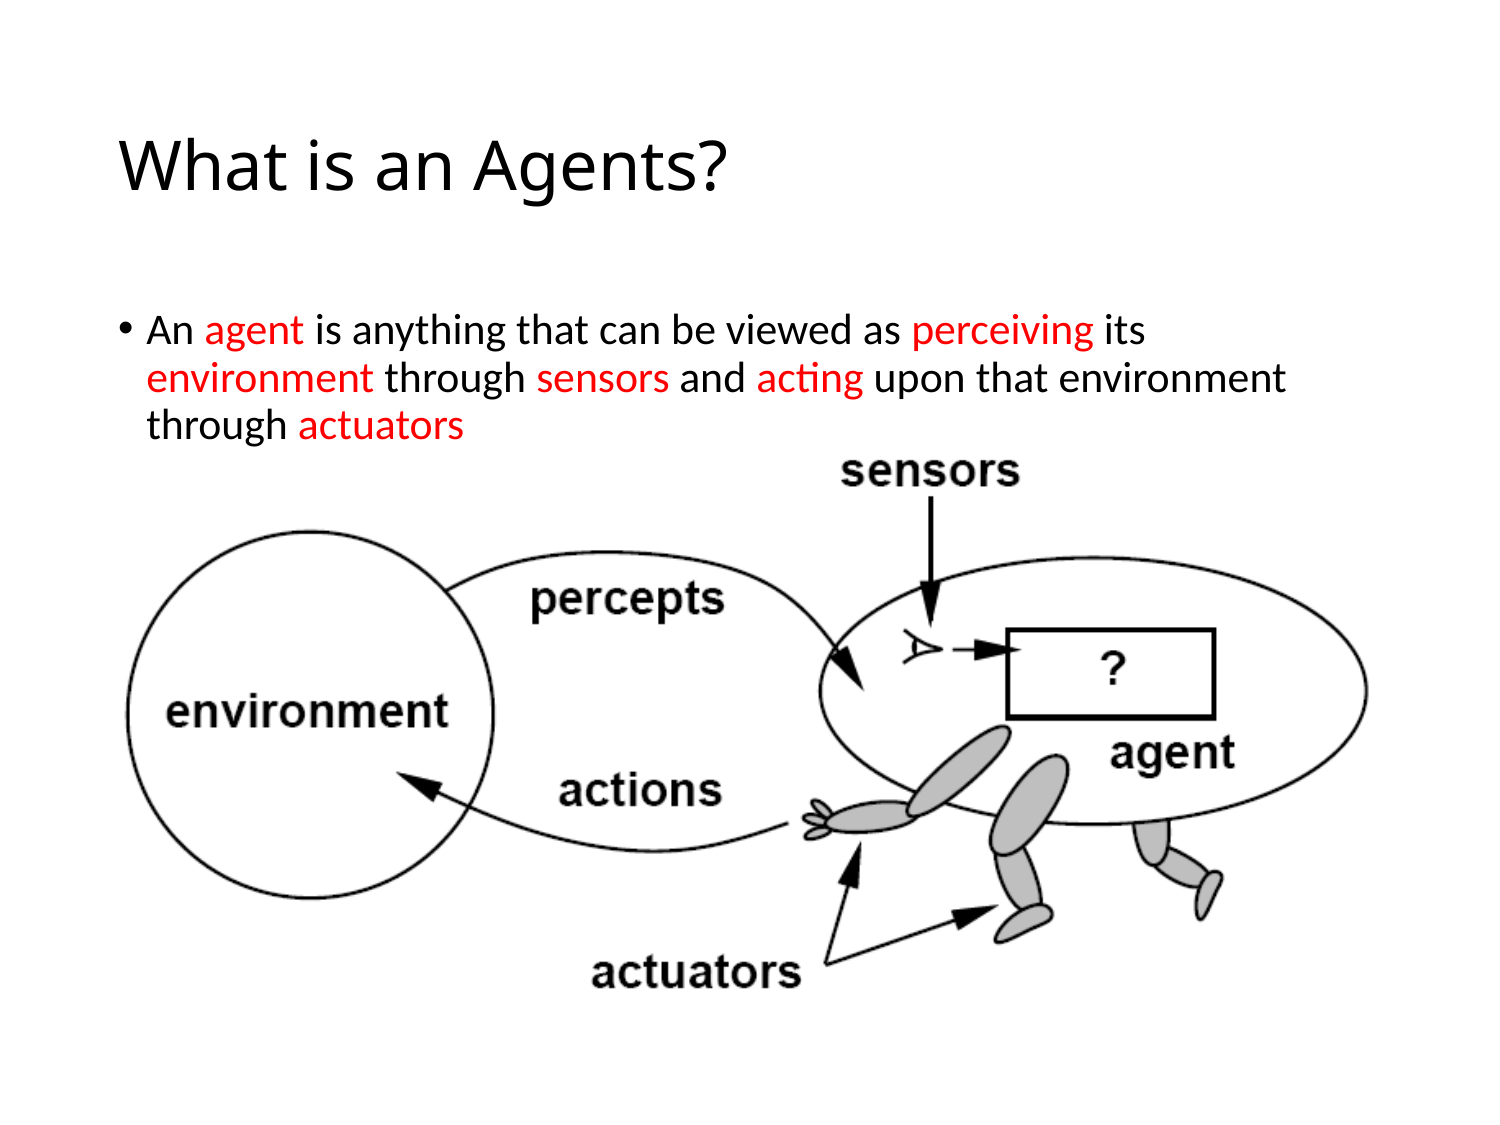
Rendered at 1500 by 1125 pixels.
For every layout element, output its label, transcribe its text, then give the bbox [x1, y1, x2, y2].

title What is an Agents? [103, 59, 1397, 278]
list An agent is anything that can be viewed as perceiving its environment through sensors and acting upon that environment through actuators [103, 299, 1397, 449]
picture [94, 449, 1400, 1013]
